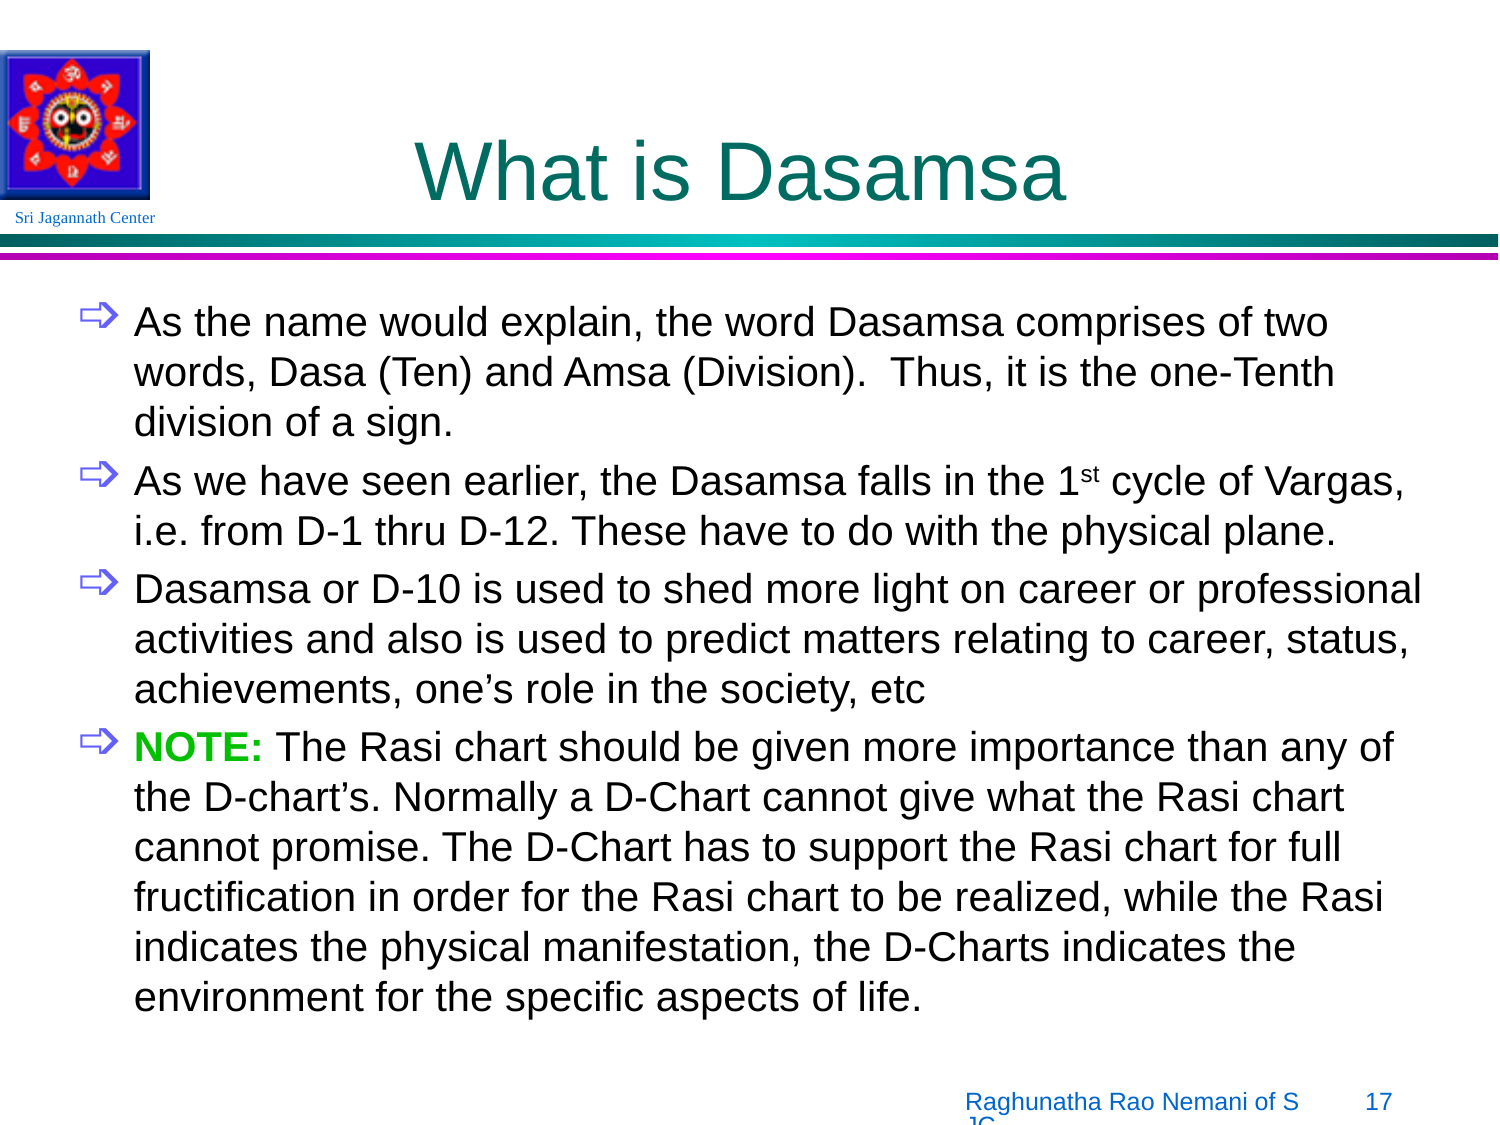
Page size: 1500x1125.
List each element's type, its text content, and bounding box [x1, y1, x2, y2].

picture [0, 50, 150, 200]
list As the name would explain, the word Dasamsa comprises of two words, Dasa (Ten) and Amsa (Division). Thus, it is the one-Tenth division of a sign. As we have seen earlier, the Dasamsa falls in the 1st cycle of Vargas, i.e. from D-1 thru D-12. These have to do with the physical plane. Dasamsa or D-10 is used to shed more light on career or professional activities and also is used to predict matters relating to career, status, achievements, one’s role in the society, etc NOTE: The Rasi chart should be given more importance than any of the D-chart’s. Normally a D-Chart cannot give what the Rasi chart cannot promise. The D-Chart has to support the Rasi chart for full fructification in order for the Rasi chart to be realized, while the Rasi indicates the physical manifestation, the D-Charts indicates the environment for the specific aspects of life. [62, 287, 1463, 1063]
slide_number 17 [1349, 1074, 1500, 1125]
footer Raghunatha Rao Nemani of SJC [949, 1074, 1326, 1125]
title What is Dasamsa [112, 124, 1388, 226]
